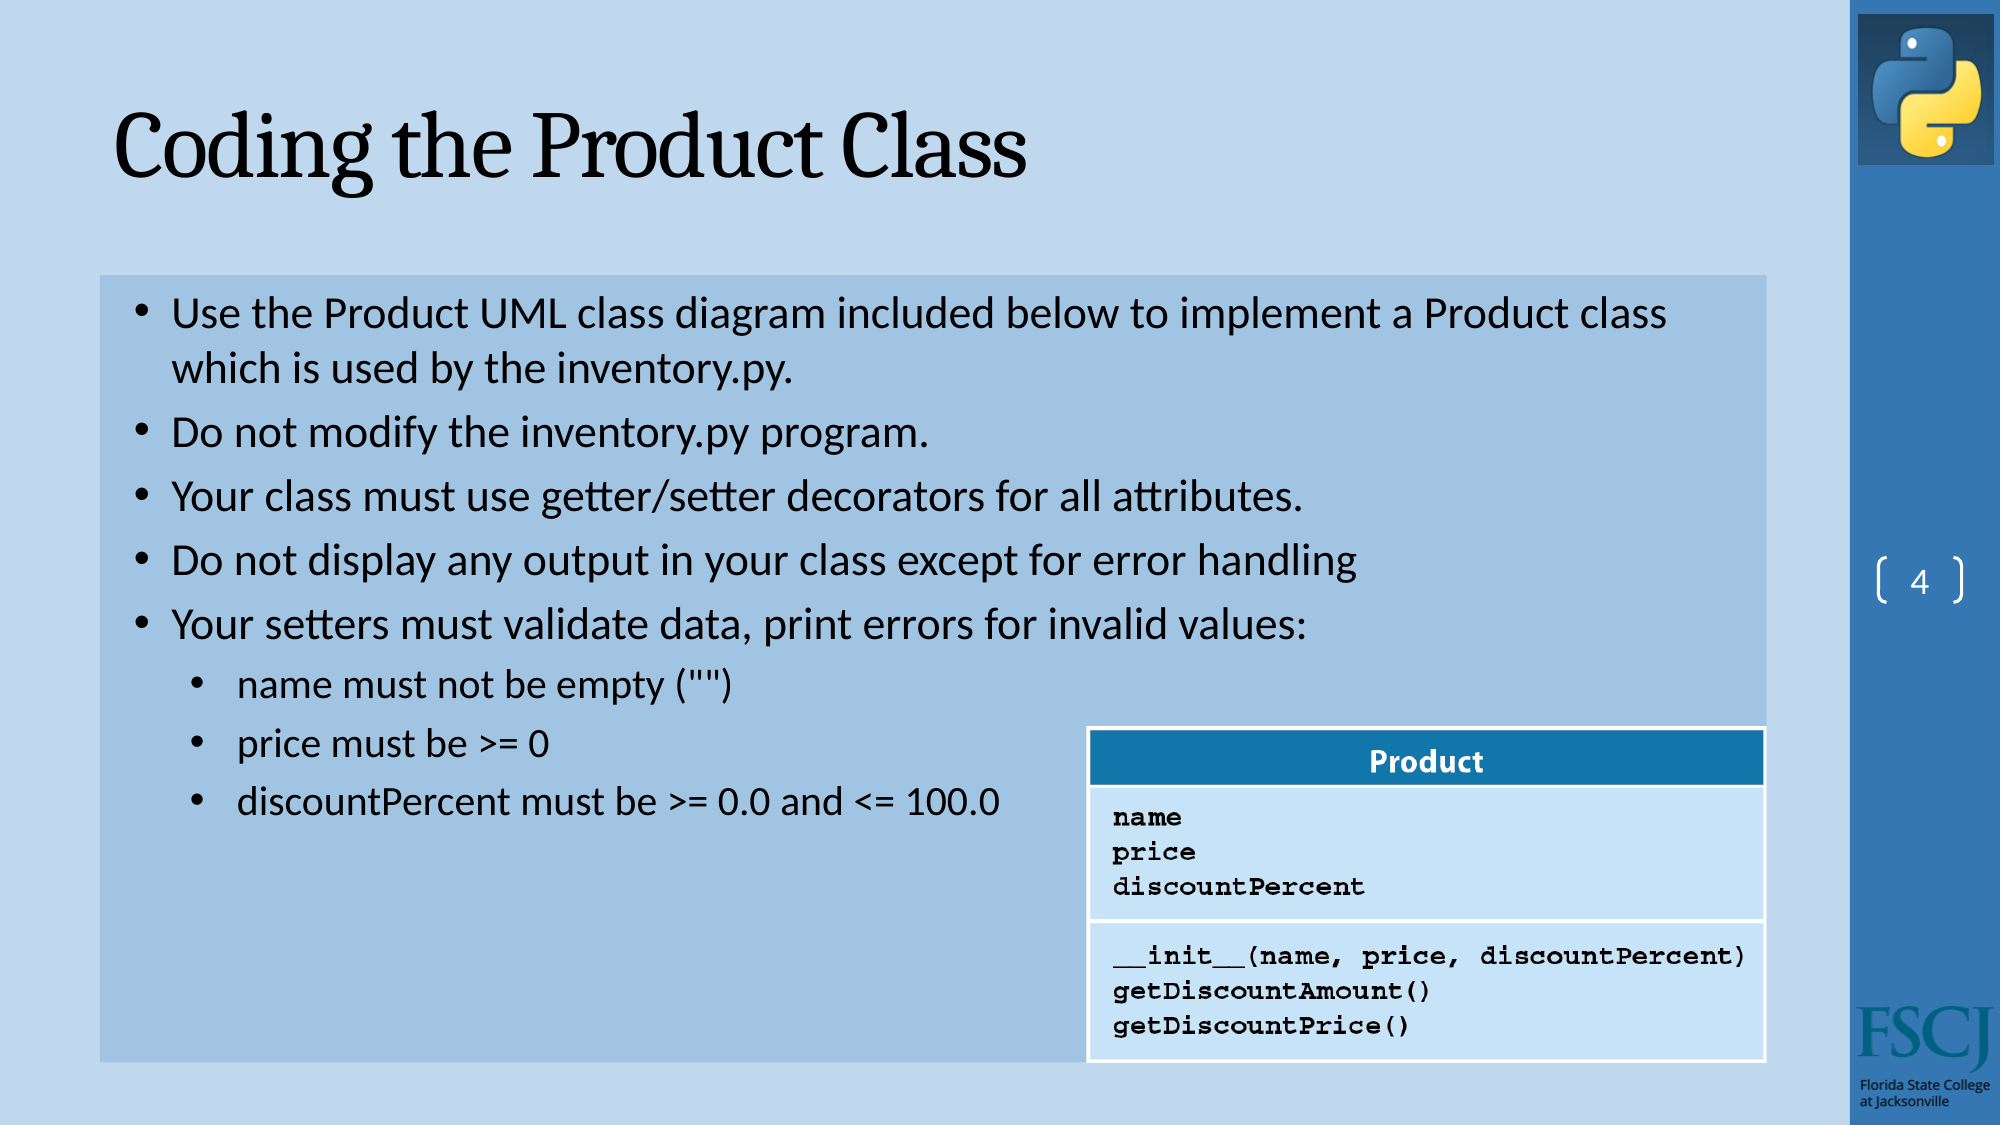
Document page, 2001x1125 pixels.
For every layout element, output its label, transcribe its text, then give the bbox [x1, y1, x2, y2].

picture [1085, 725, 1768, 1063]
slide_number 4 [1876, 555, 1964, 604]
picture [1858, 14, 1994, 165]
picture [1856, 1006, 1994, 1109]
list Use the Product UML class diagram included below to implement a Product class which is used by the inventory.py. Do not modify the inventory.py program. Your class must use getter/setter decorators for all attributes. Do not display any output in your class except for error handling Your setters must validate data, print errors for invalid values: name must not be empty ("") price must be >= 0 discountPercent must be >= 0.0 and <= 100.0 [99, 275, 1767, 1063]
title Coding the Product Class [99, 45, 1767, 233]
